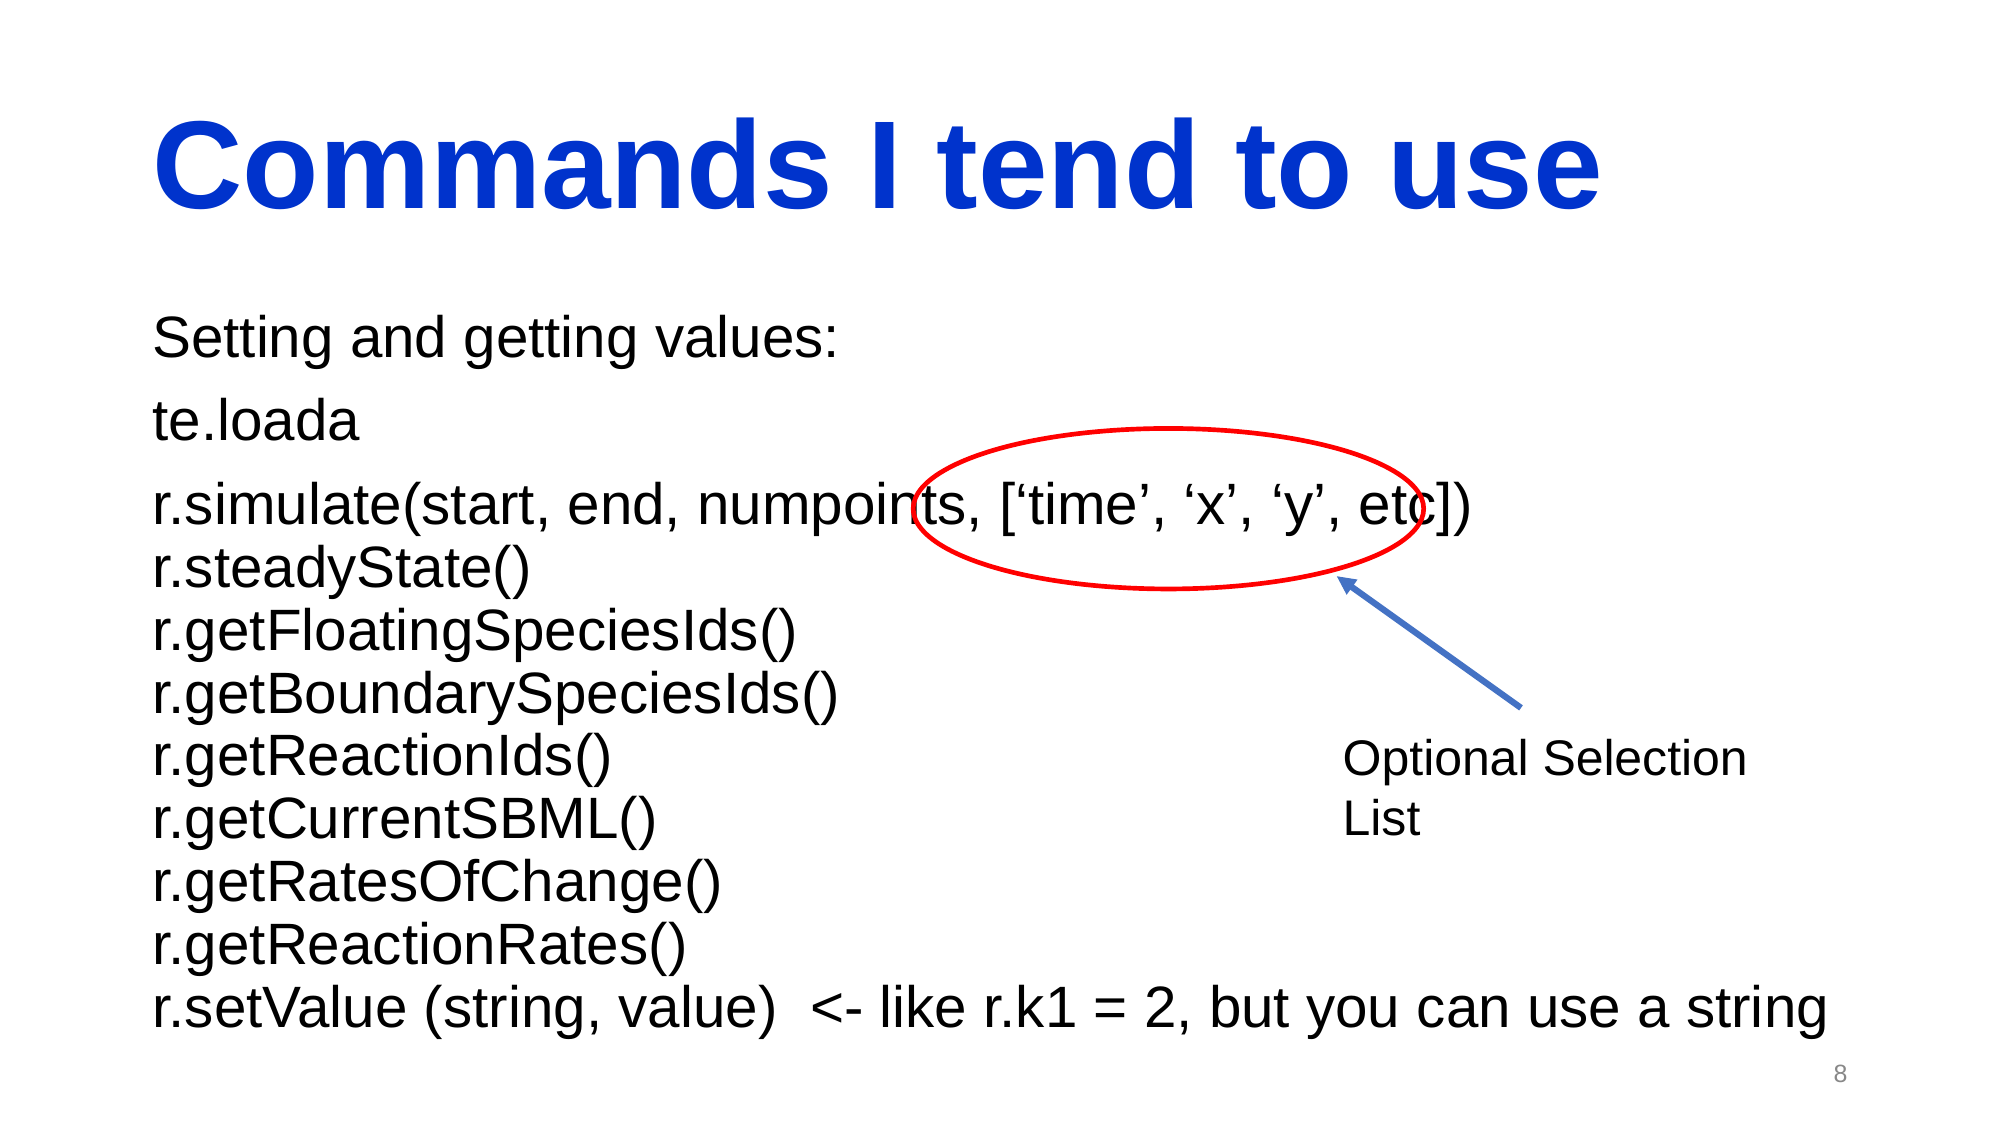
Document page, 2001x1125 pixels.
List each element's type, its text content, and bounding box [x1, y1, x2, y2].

text_box Optional Selection List [1327, 717, 1815, 853]
text_box [913, 428, 1424, 589]
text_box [1336, 575, 1522, 709]
title Commands I tend to use [137, 59, 1971, 278]
slide_number ‹#› [1412, 1042, 1863, 1103]
list Setting and getting values: te.loada r.simulate(start, end, numpoints, [‘time’, ‘x’, ‘y’, etc]) r.steadyState() r.getFloatingSpeciesIds() r.getBoundarySpeciesIds() r.getReactionIds() r.getCurrentSBML() r.getRatesOfChange() r.getReactionRates() r.setValue (string, value) <- like r.k1 = 2, but you can use a string [137, 299, 1863, 1091]
